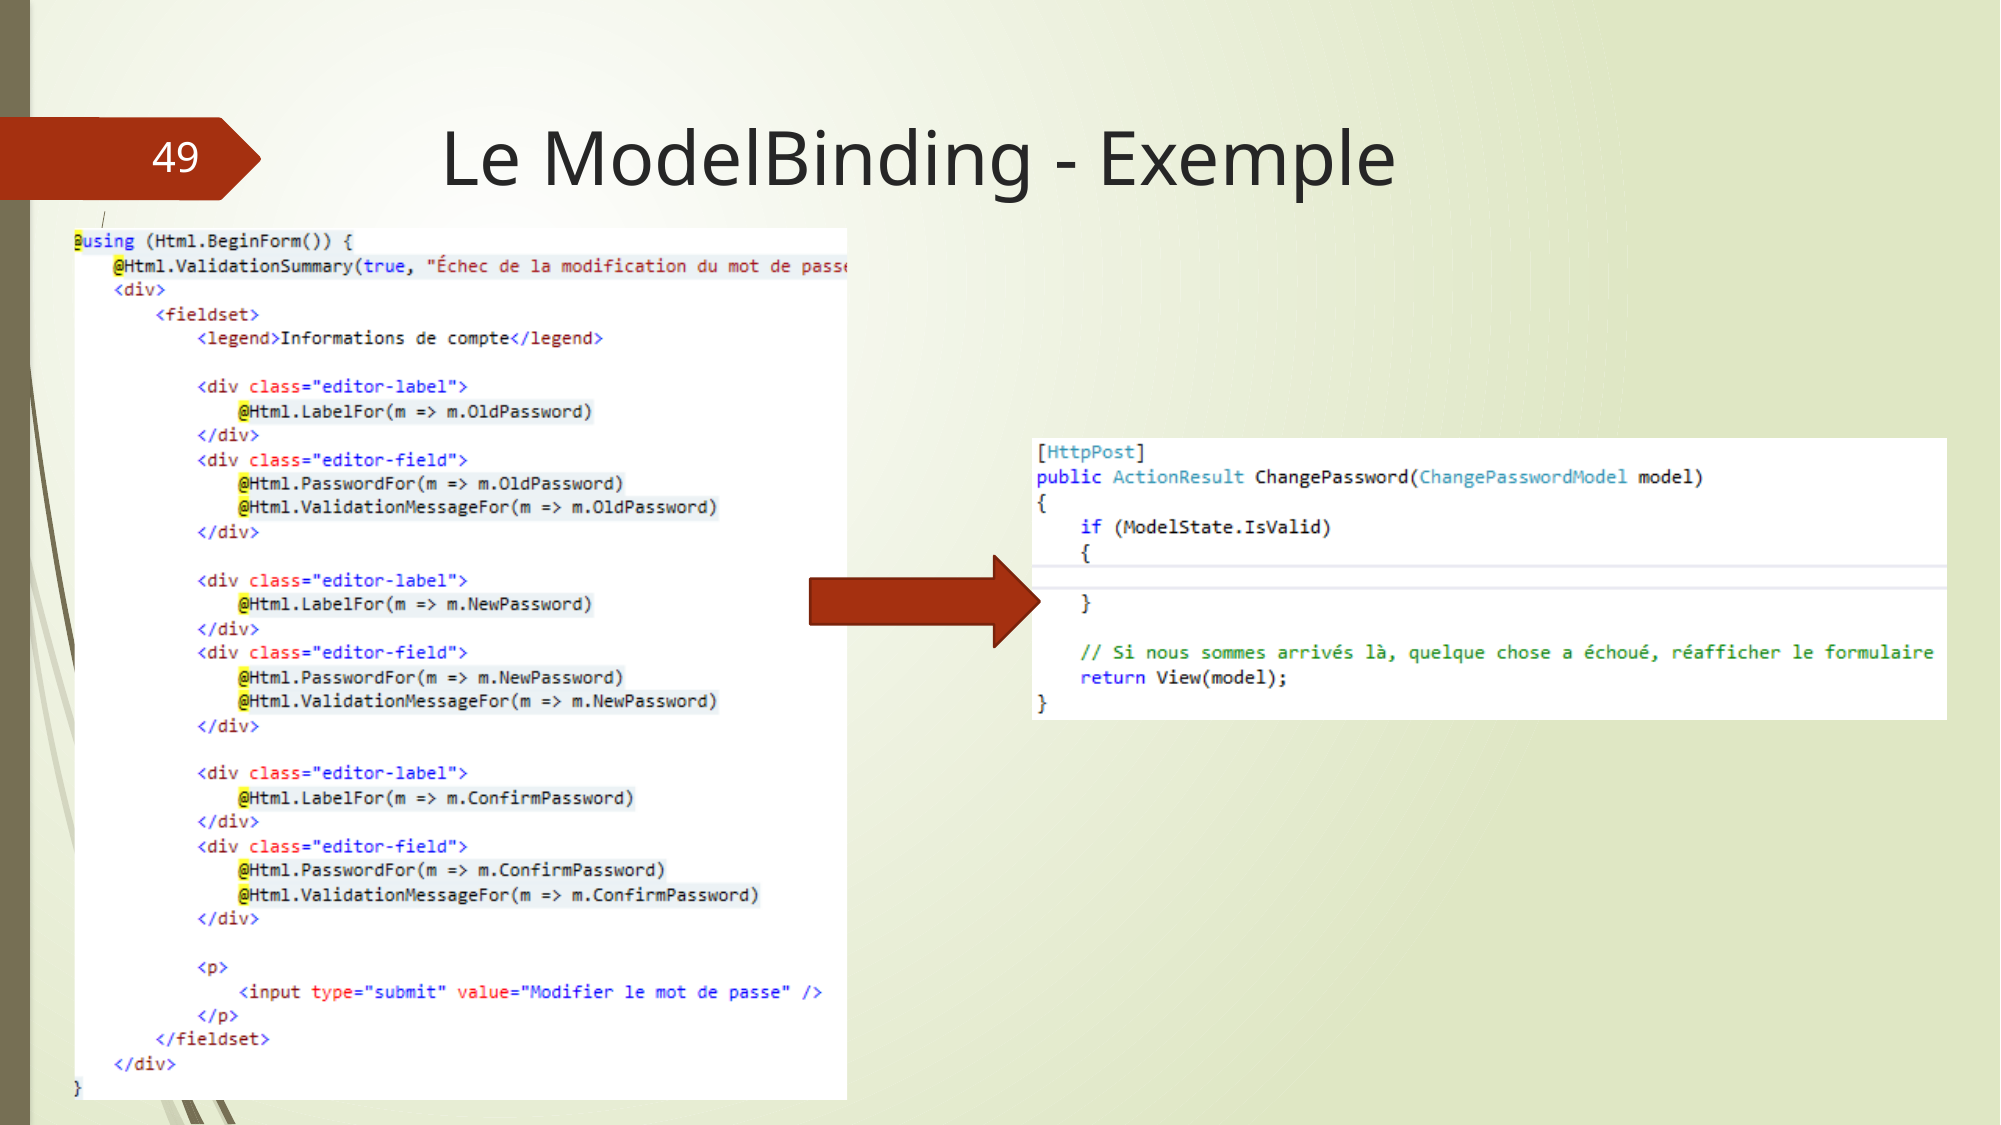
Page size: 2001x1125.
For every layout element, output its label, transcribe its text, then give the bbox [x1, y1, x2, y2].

picture [1032, 437, 1947, 720]
picture [74, 227, 848, 1101]
text_box [851, 554, 1027, 649]
title Le ModelBinding - Exemple [425, 102, 1888, 313]
slide_number 49 [87, 129, 216, 190]
